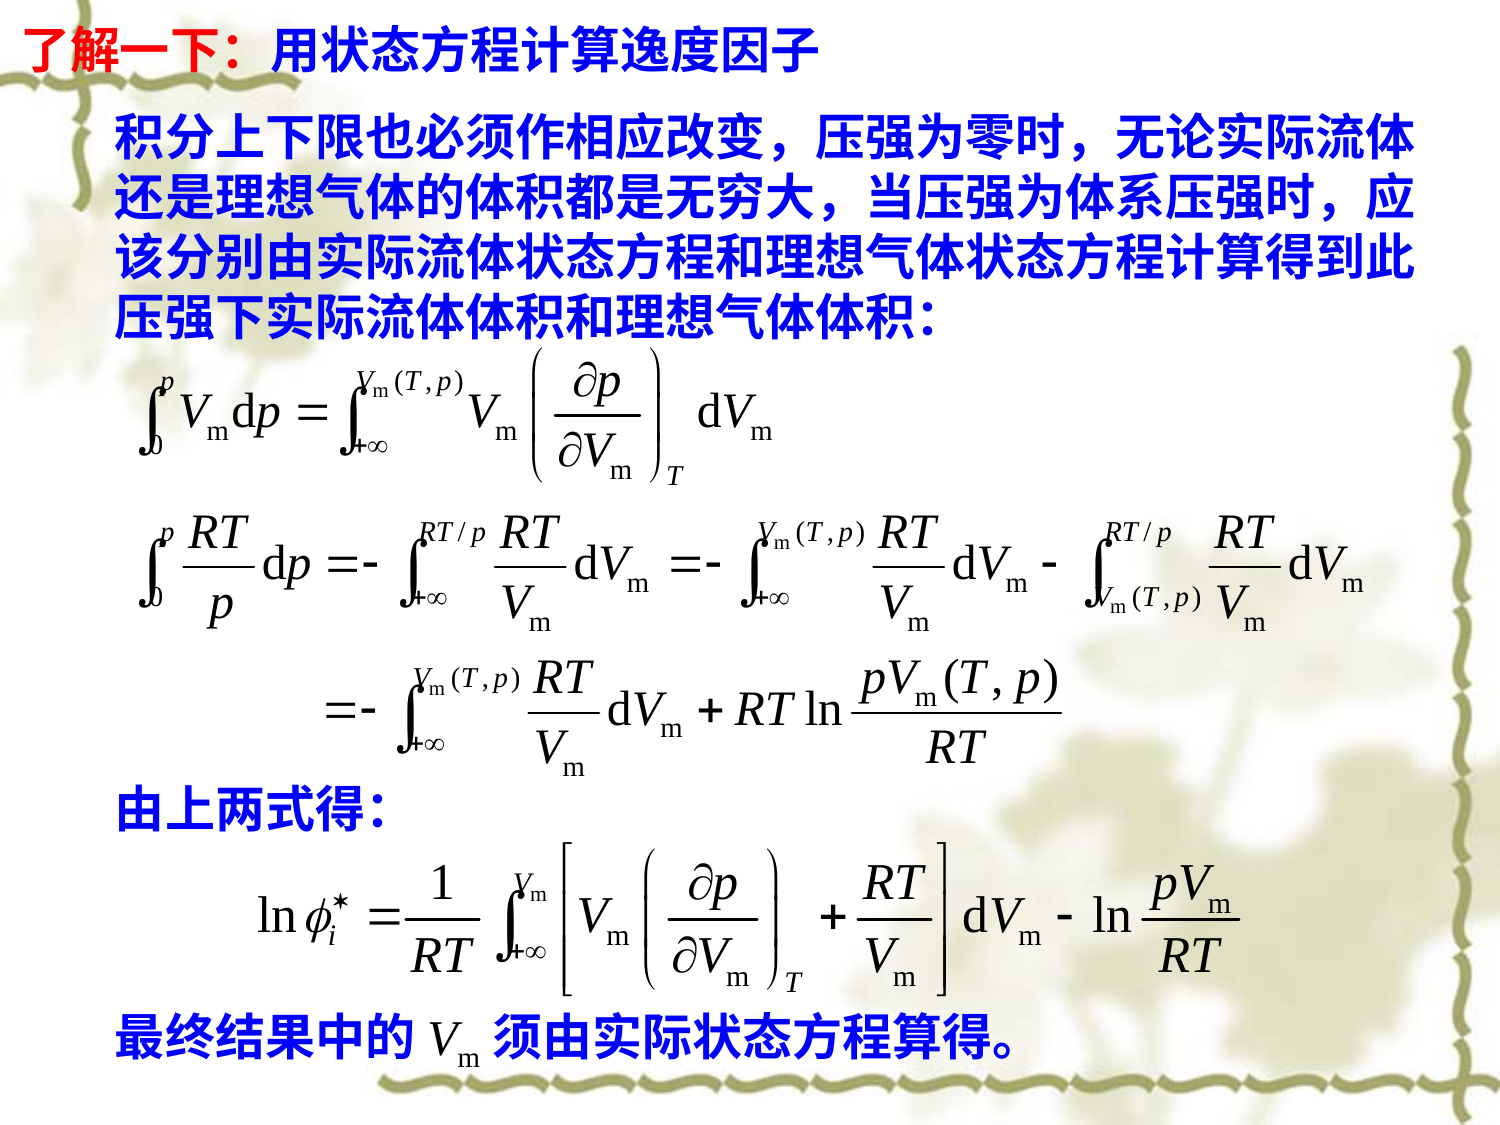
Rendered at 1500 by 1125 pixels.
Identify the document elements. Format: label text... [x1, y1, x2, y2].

text_box 最终结果中的Vm须由实际状态方程算得。 [100, 997, 1434, 1081]
text_box 了解一下：用状态方程计算逸度因子 [5, 10, 1435, 86]
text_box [122, 335, 1378, 787]
text_box 由上两式得： [100, 770, 1434, 845]
picture [0, 0, 1500, 1125]
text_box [250, 833, 1252, 1006]
text_box 积分上下限也必须作相应改变，压强为零时，无论实际流体还是理想气体的体积都是无穷大，当压强为体系压强时，应该分别由实际流体状态方程和理想气体状态方程计算得到此压强下实际流体体积和理想气体体积： [100, 98, 1434, 353]
